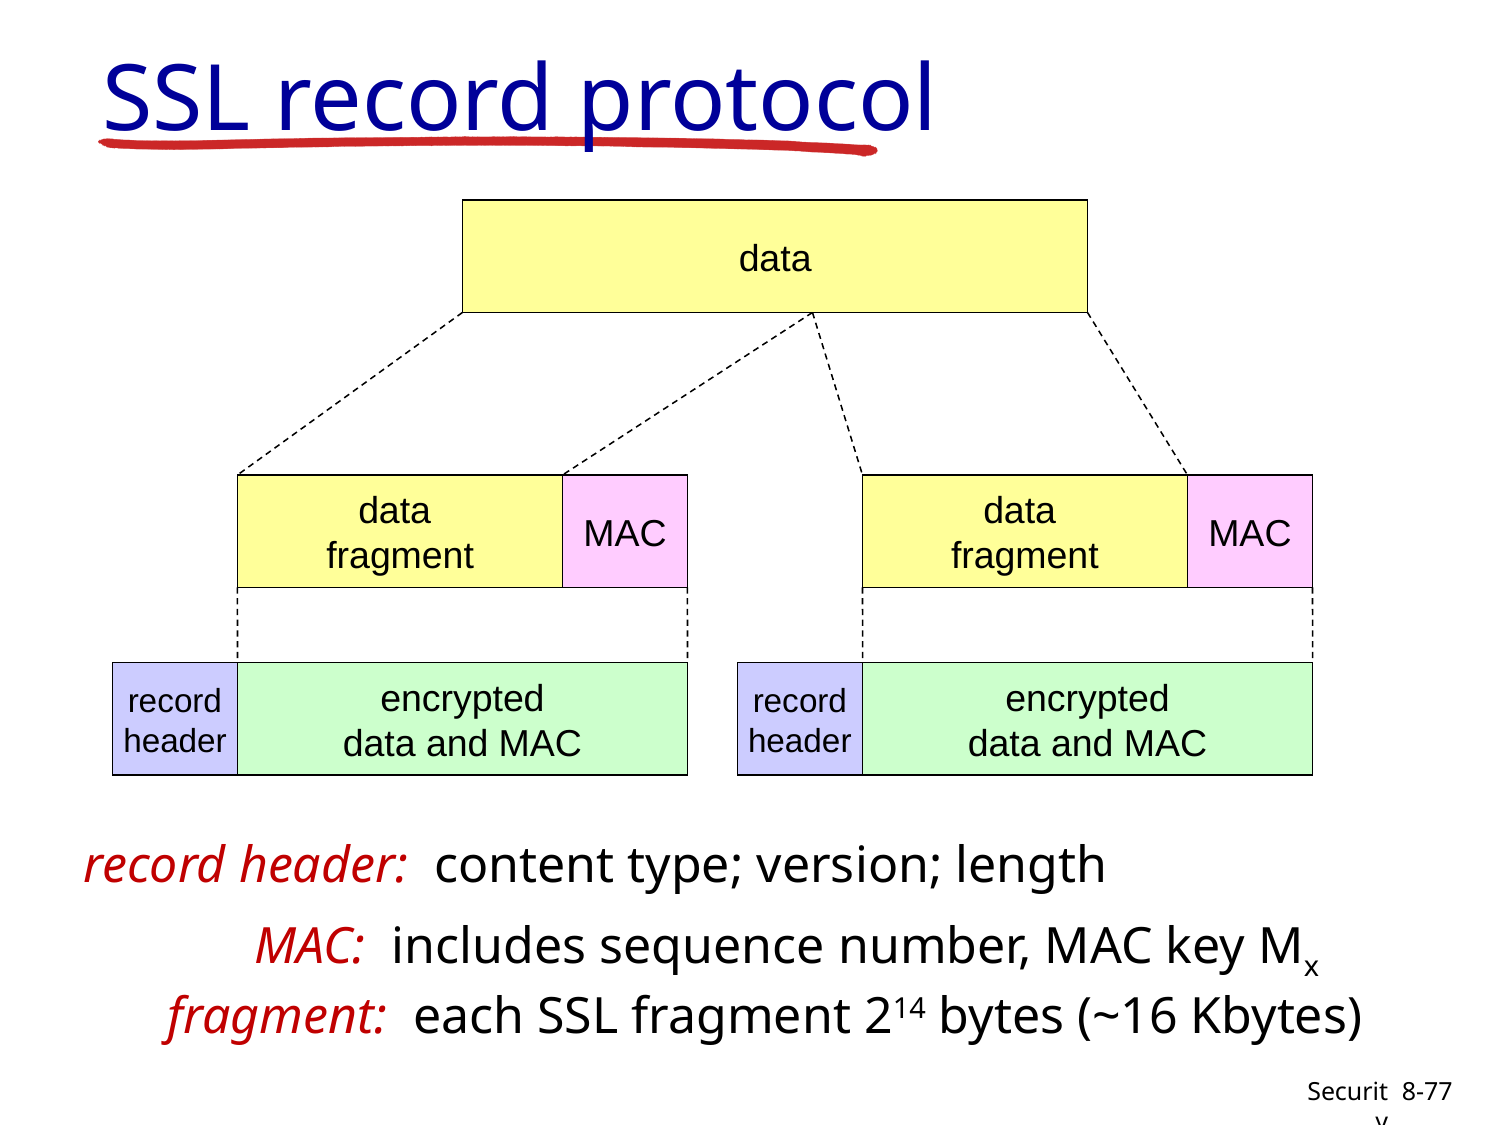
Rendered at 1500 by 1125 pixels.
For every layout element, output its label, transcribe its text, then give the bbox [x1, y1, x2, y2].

text_box 8-77 [1387, 1068, 1500, 1113]
text_box record header: content type; version; length [68, 824, 1136, 900]
text_box MAC: includes sequence number, MAC key Mx [240, 906, 1334, 976]
footer Security [1284, 1067, 1403, 1110]
title SSL record protocol [87, 0, 1363, 188]
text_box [112, 199, 1313, 776]
picture [94, 130, 887, 163]
text_box fragment: each SSL fragment 214 bytes (~16 Kbytes) [152, 976, 1378, 1051]
